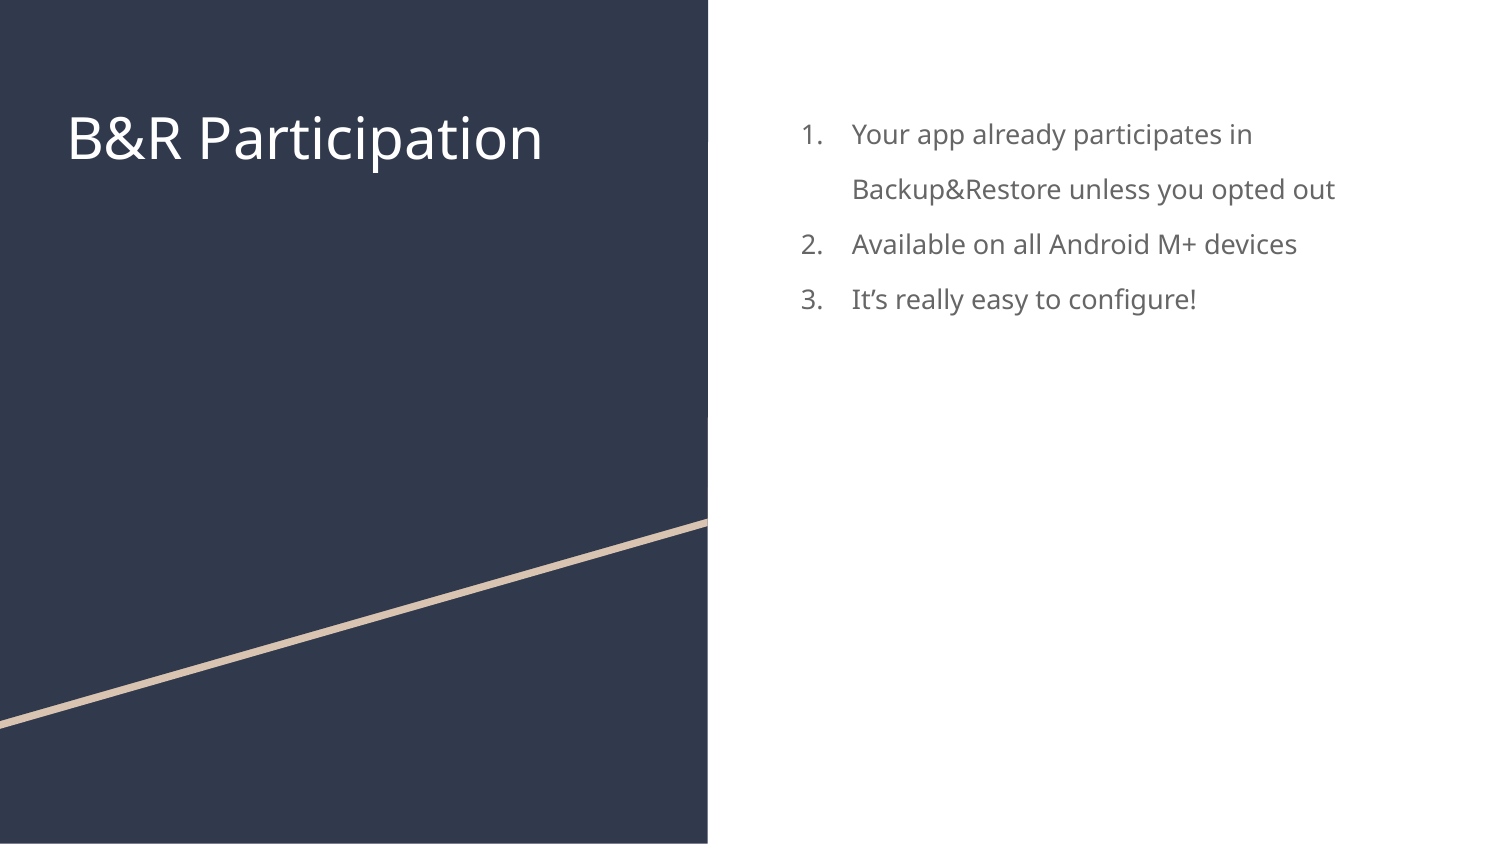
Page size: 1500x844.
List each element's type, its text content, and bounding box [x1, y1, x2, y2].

title B&R Participation [51, 82, 660, 494]
list Your app already participates in Backup&Restore unless you opted out Available on all Android M+ devices It’s really easy to configure! [761, 82, 1446, 755]
